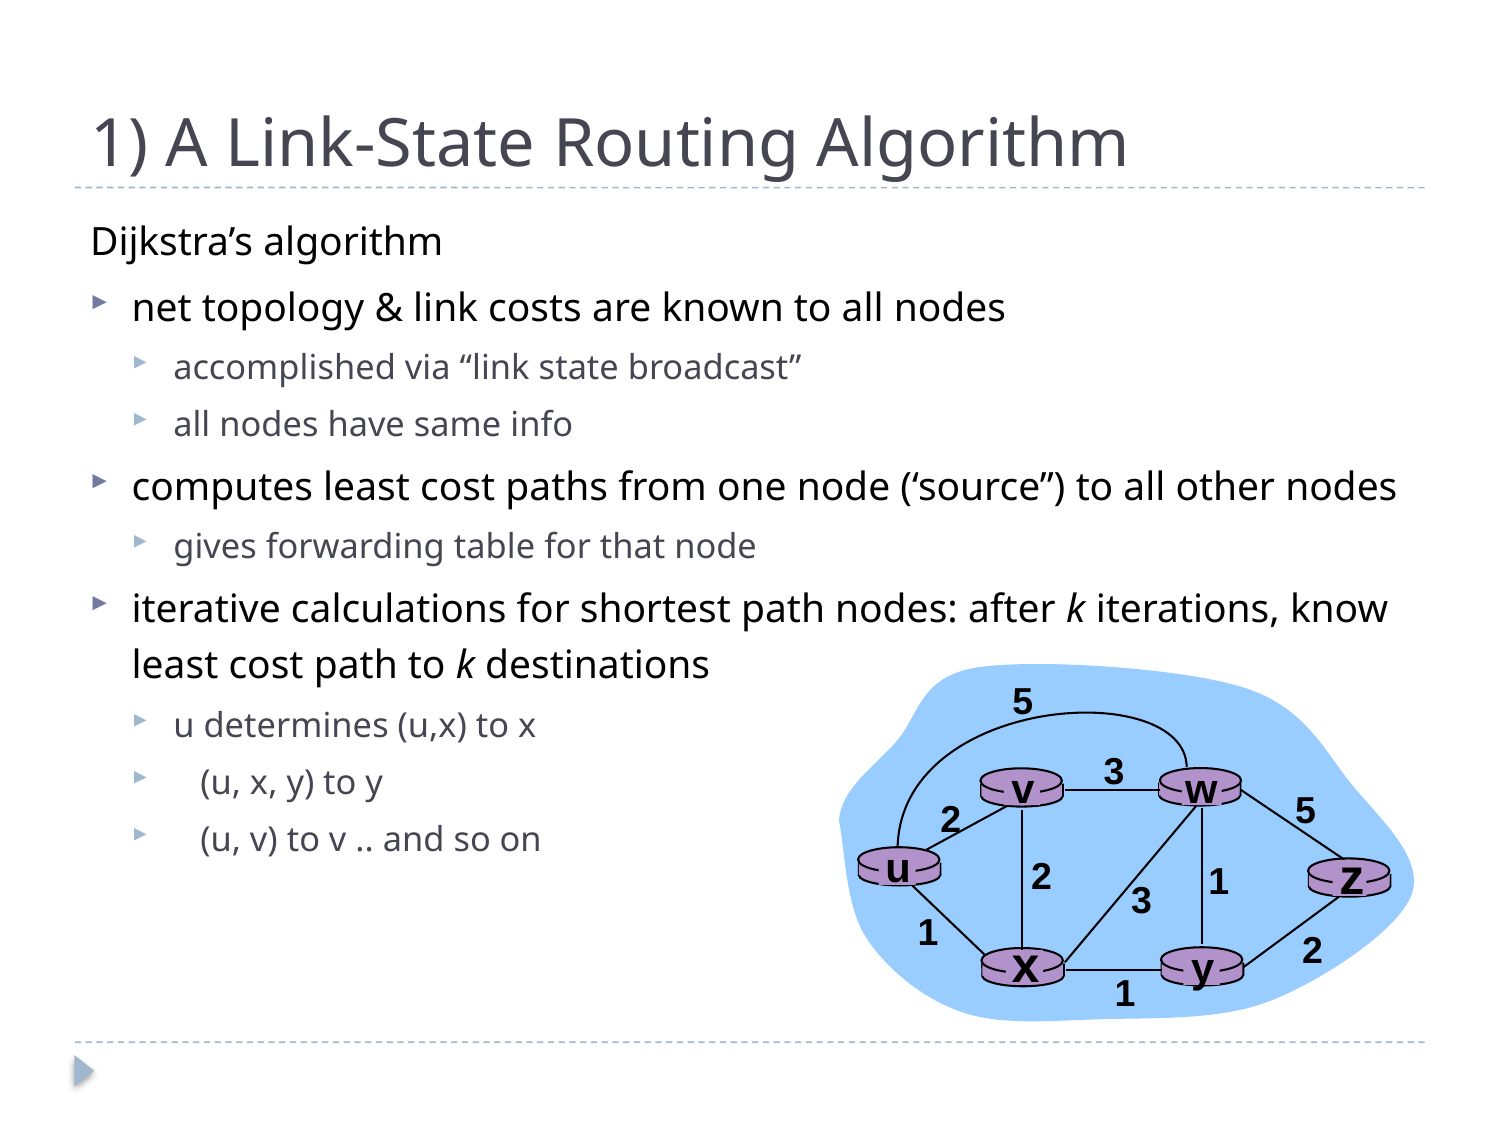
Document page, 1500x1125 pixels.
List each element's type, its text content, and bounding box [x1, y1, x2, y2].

list Dijkstra’s algorithm net topology & link costs are known to all nodes accomplished via “link state broadcast” all nodes have same info computes least cost paths from one node (‘source”) to all other nodes gives forwarding table for that node iterative calculations for shortest path nodes: after k iterations, know least cost path to k destinations u determines (u,x) to x (u, x, y) to y (u, v) to v .. and so on [74, 199, 1426, 907]
title 1) A Link-State Routing Algorithm [74, 24, 1426, 188]
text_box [838, 658, 1426, 1026]
